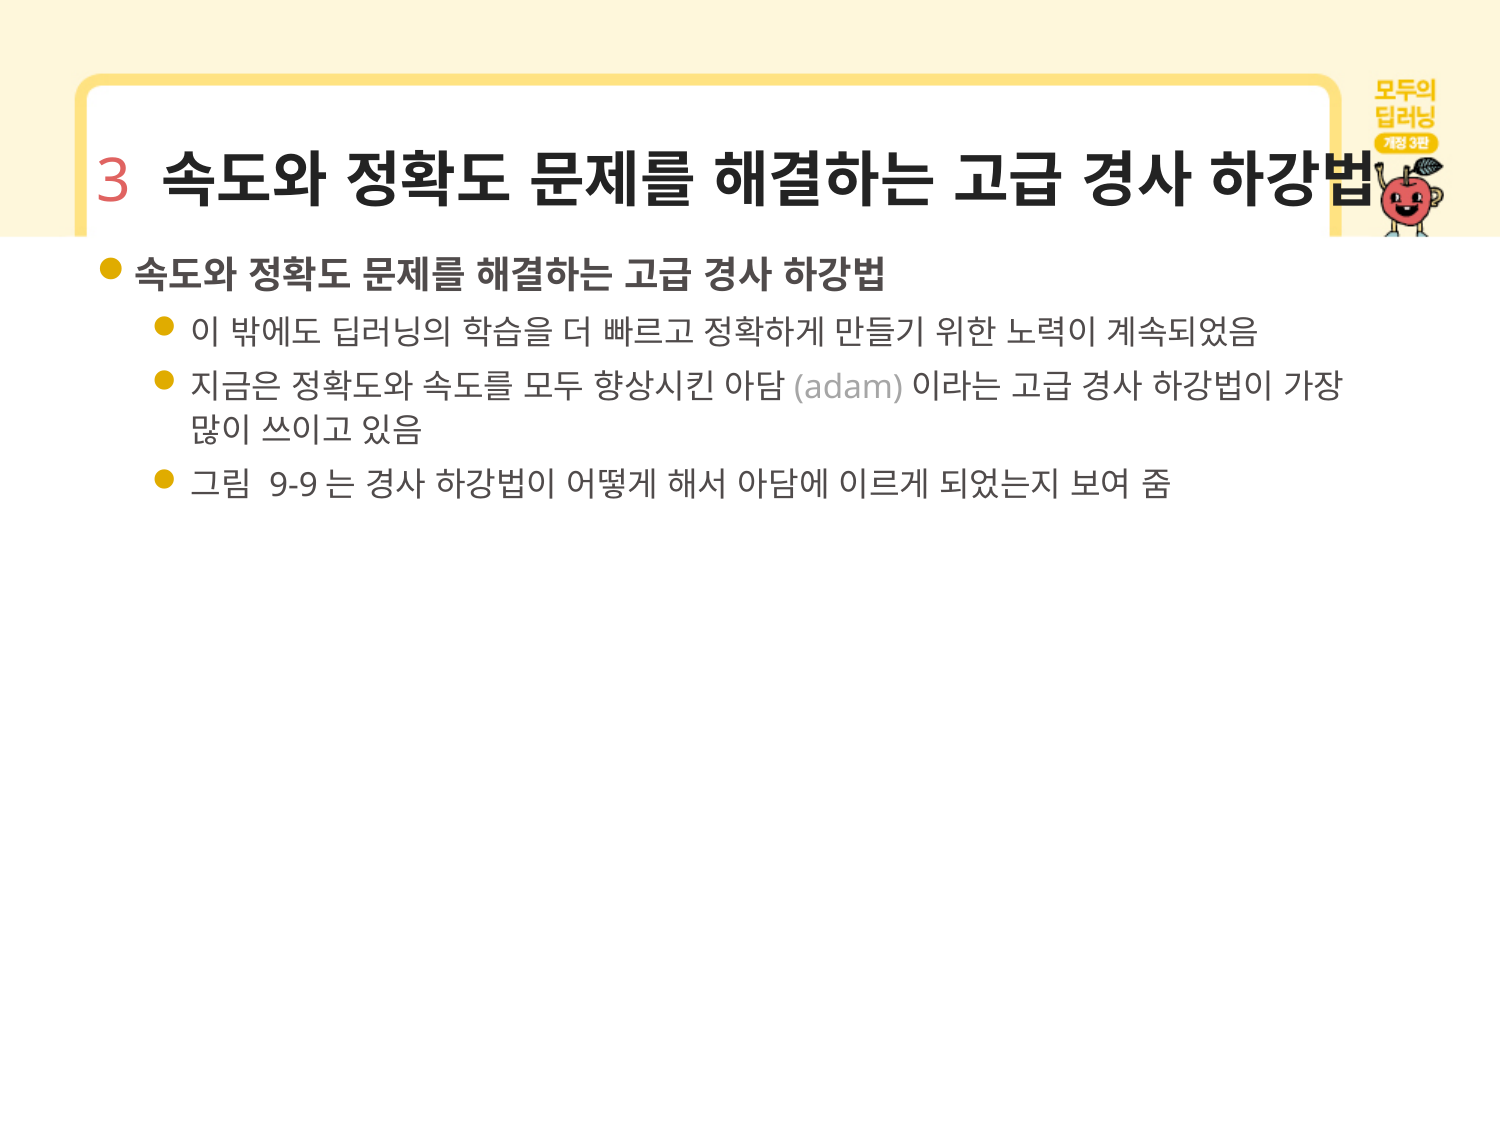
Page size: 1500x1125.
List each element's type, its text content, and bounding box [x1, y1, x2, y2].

list 속도와 정확도 문제를 해결하는 고급 경사 하강법 이 밖에도 딥러닝의 학습을 더 빠르고 정확하게 만들기 위한 노력이 계속되었음 지금은 정확도와 속도를 모두 향상시킨 아담(adam)이라는 고급 경사 하강법이 가장 많이 쓰이고 있음 그림 9-9는 경사 하강법이 어떻게 해서 아담에 이르게 되었는지 보여 줌 [81, 239, 1412, 1054]
title 3 속도와 정확도 문제를 해결하는 고급 경사 하강법 [81, 90, 1412, 222]
picture [0, 0, 1500, 1125]
